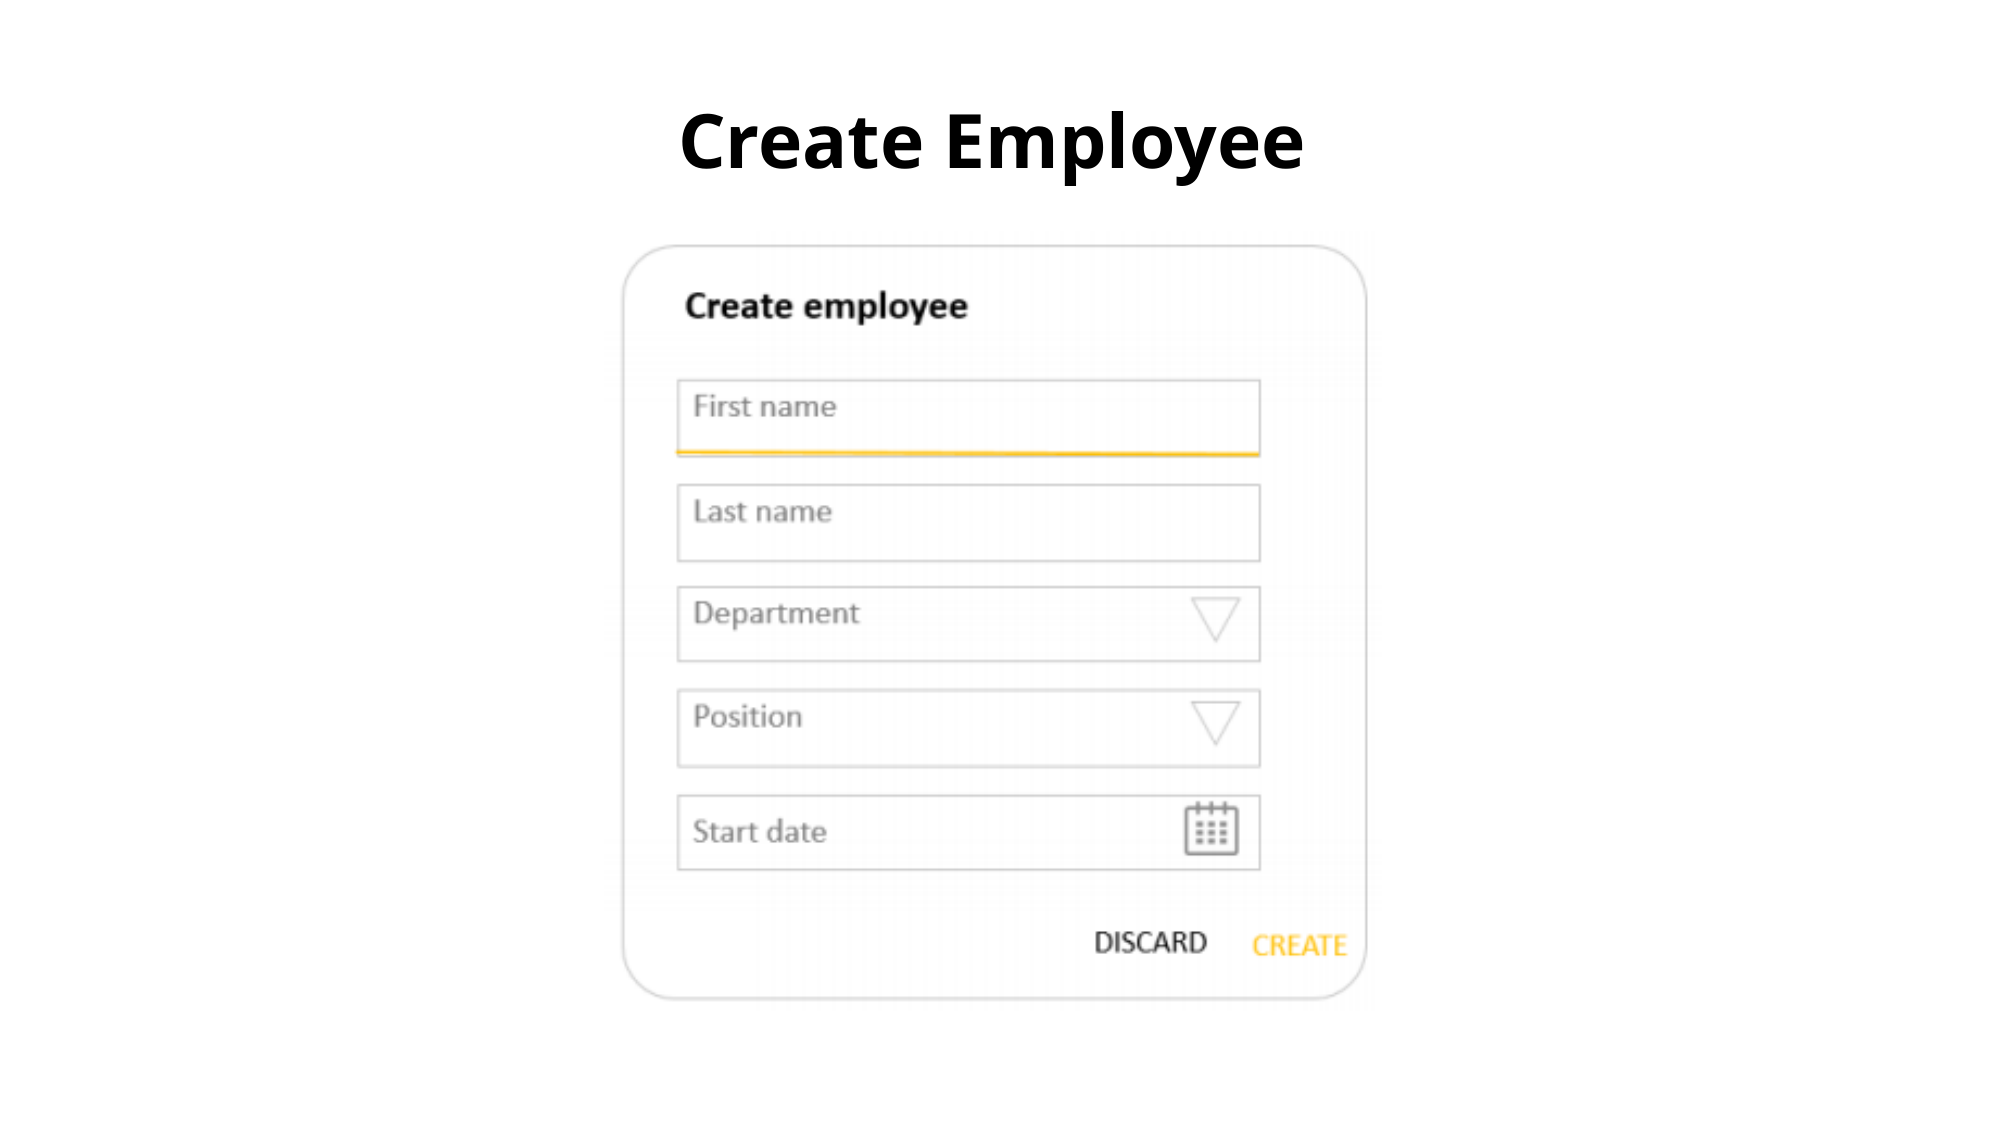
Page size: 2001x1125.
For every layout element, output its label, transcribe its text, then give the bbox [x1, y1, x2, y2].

picture [497, 191, 1507, 1043]
title Create Employee [229, 49, 1775, 192]
